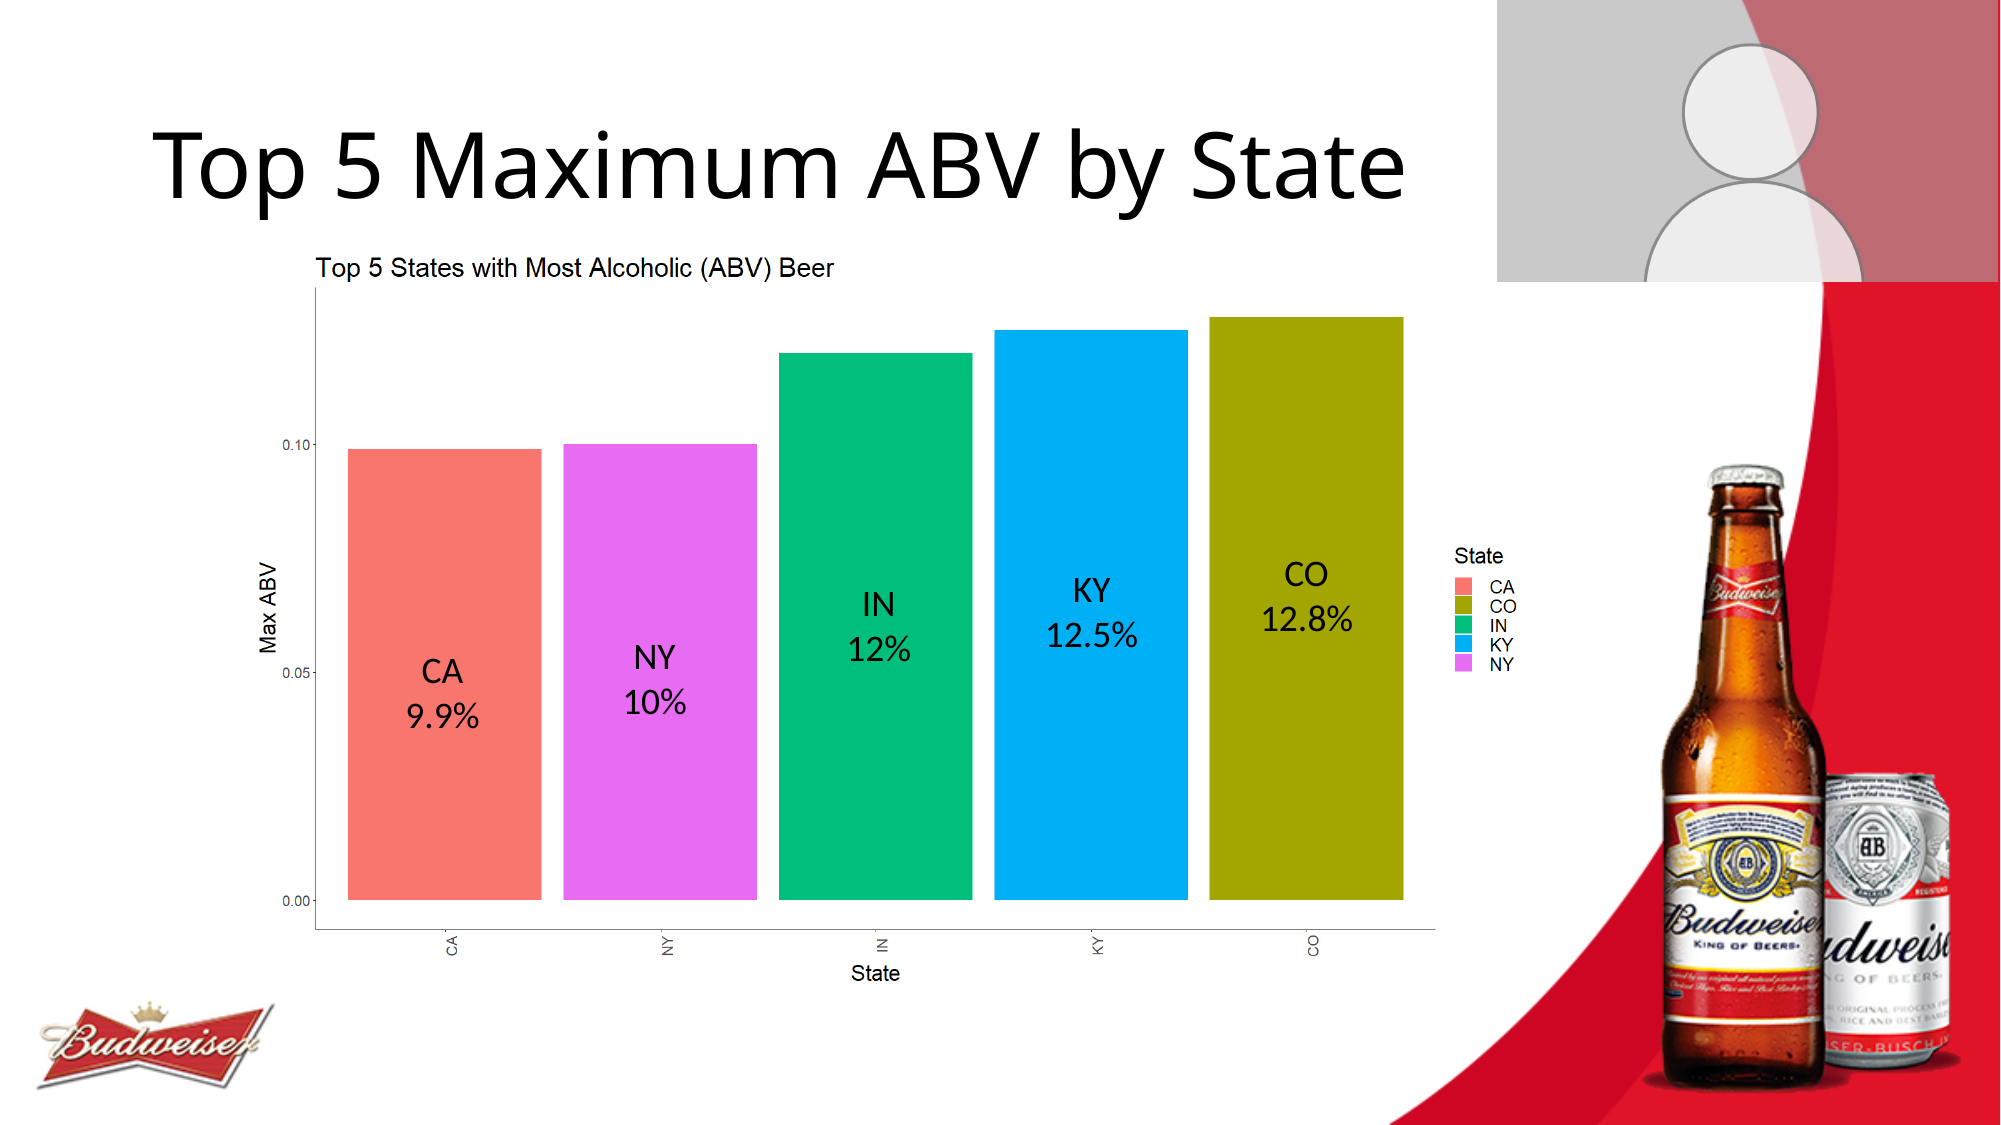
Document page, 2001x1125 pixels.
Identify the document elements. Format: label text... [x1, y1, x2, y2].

title Top 5 Maximum ABV by State [137, 59, 1497, 278]
picture [0, 0, 2001, 1125]
